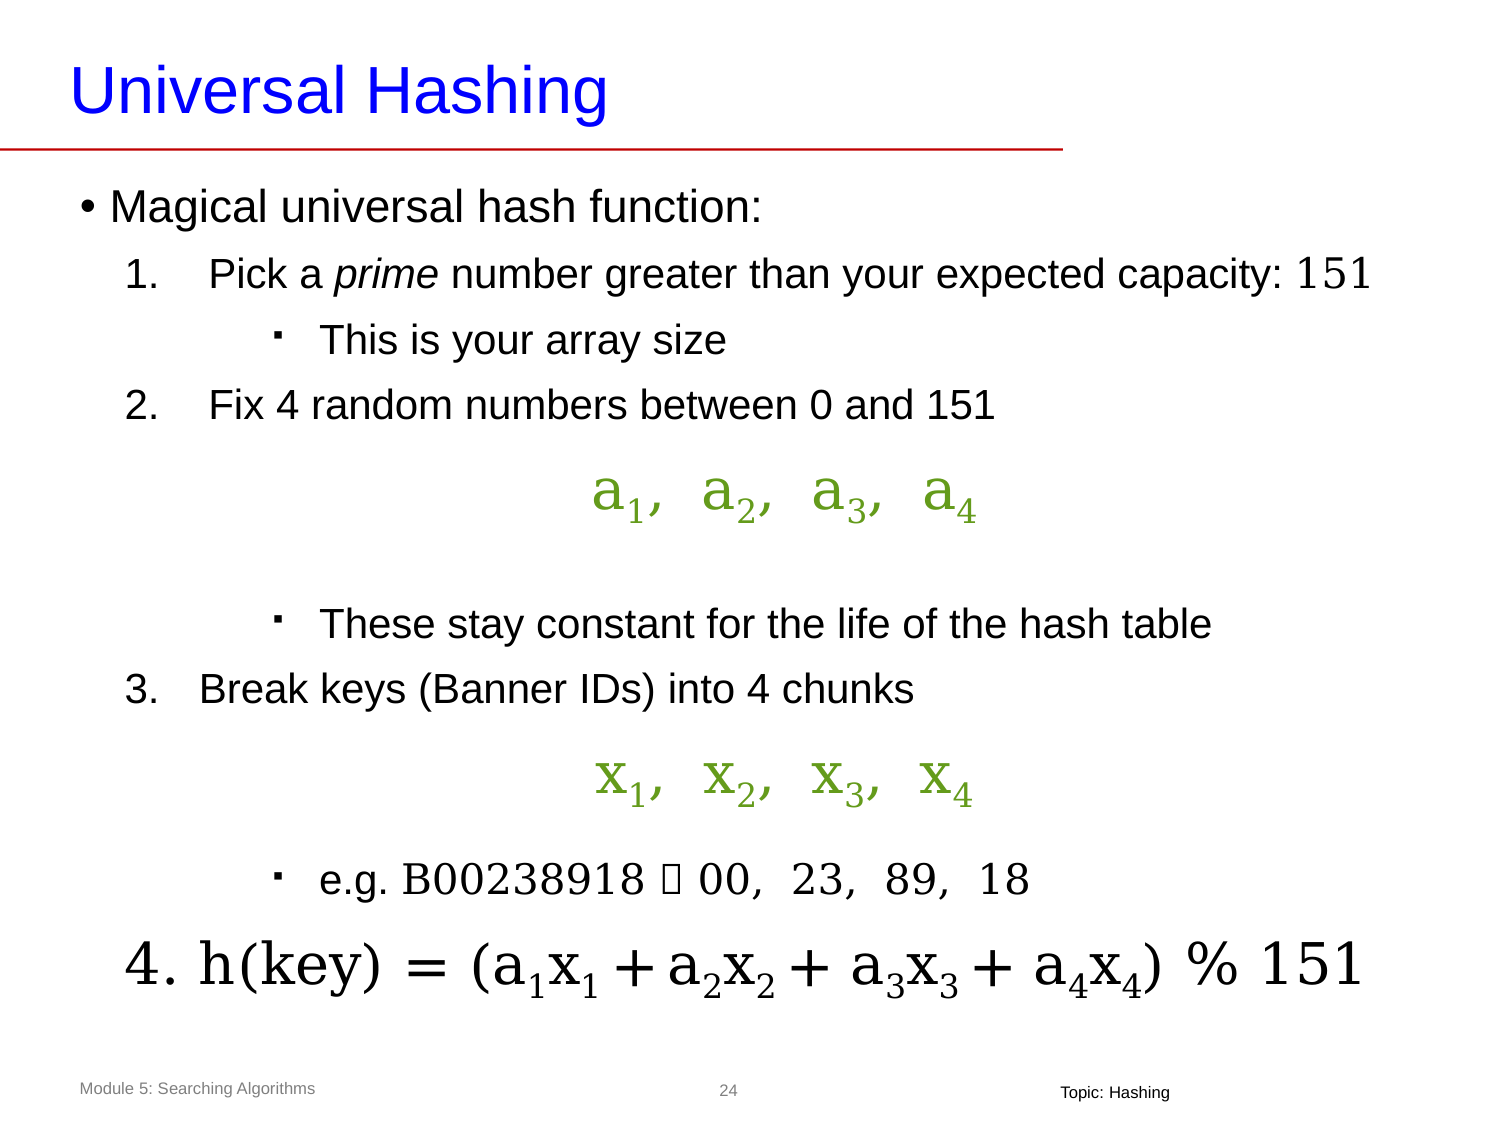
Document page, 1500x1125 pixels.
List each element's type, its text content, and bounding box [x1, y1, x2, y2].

text_box Topic: Hashing [1045, 1082, 1186, 1108]
list Magical universal hash function: Pick a prime number greater than your expected capacity: 151 This is your array size Fix 4 random numbers between 0 and 151 a1, a2, a3, a4 These stay constant for the life of the hash table Break keys (Banner IDs) into 4 chunks x1, x2, x3, x4 e.g. B00238918  00, 23, 89, 18 h(key) = (a1x1 + a2x2 + a3x3 + a4x4) % 151 [64, 172, 1416, 1024]
title Universal Hashing [57, 41, 1173, 133]
